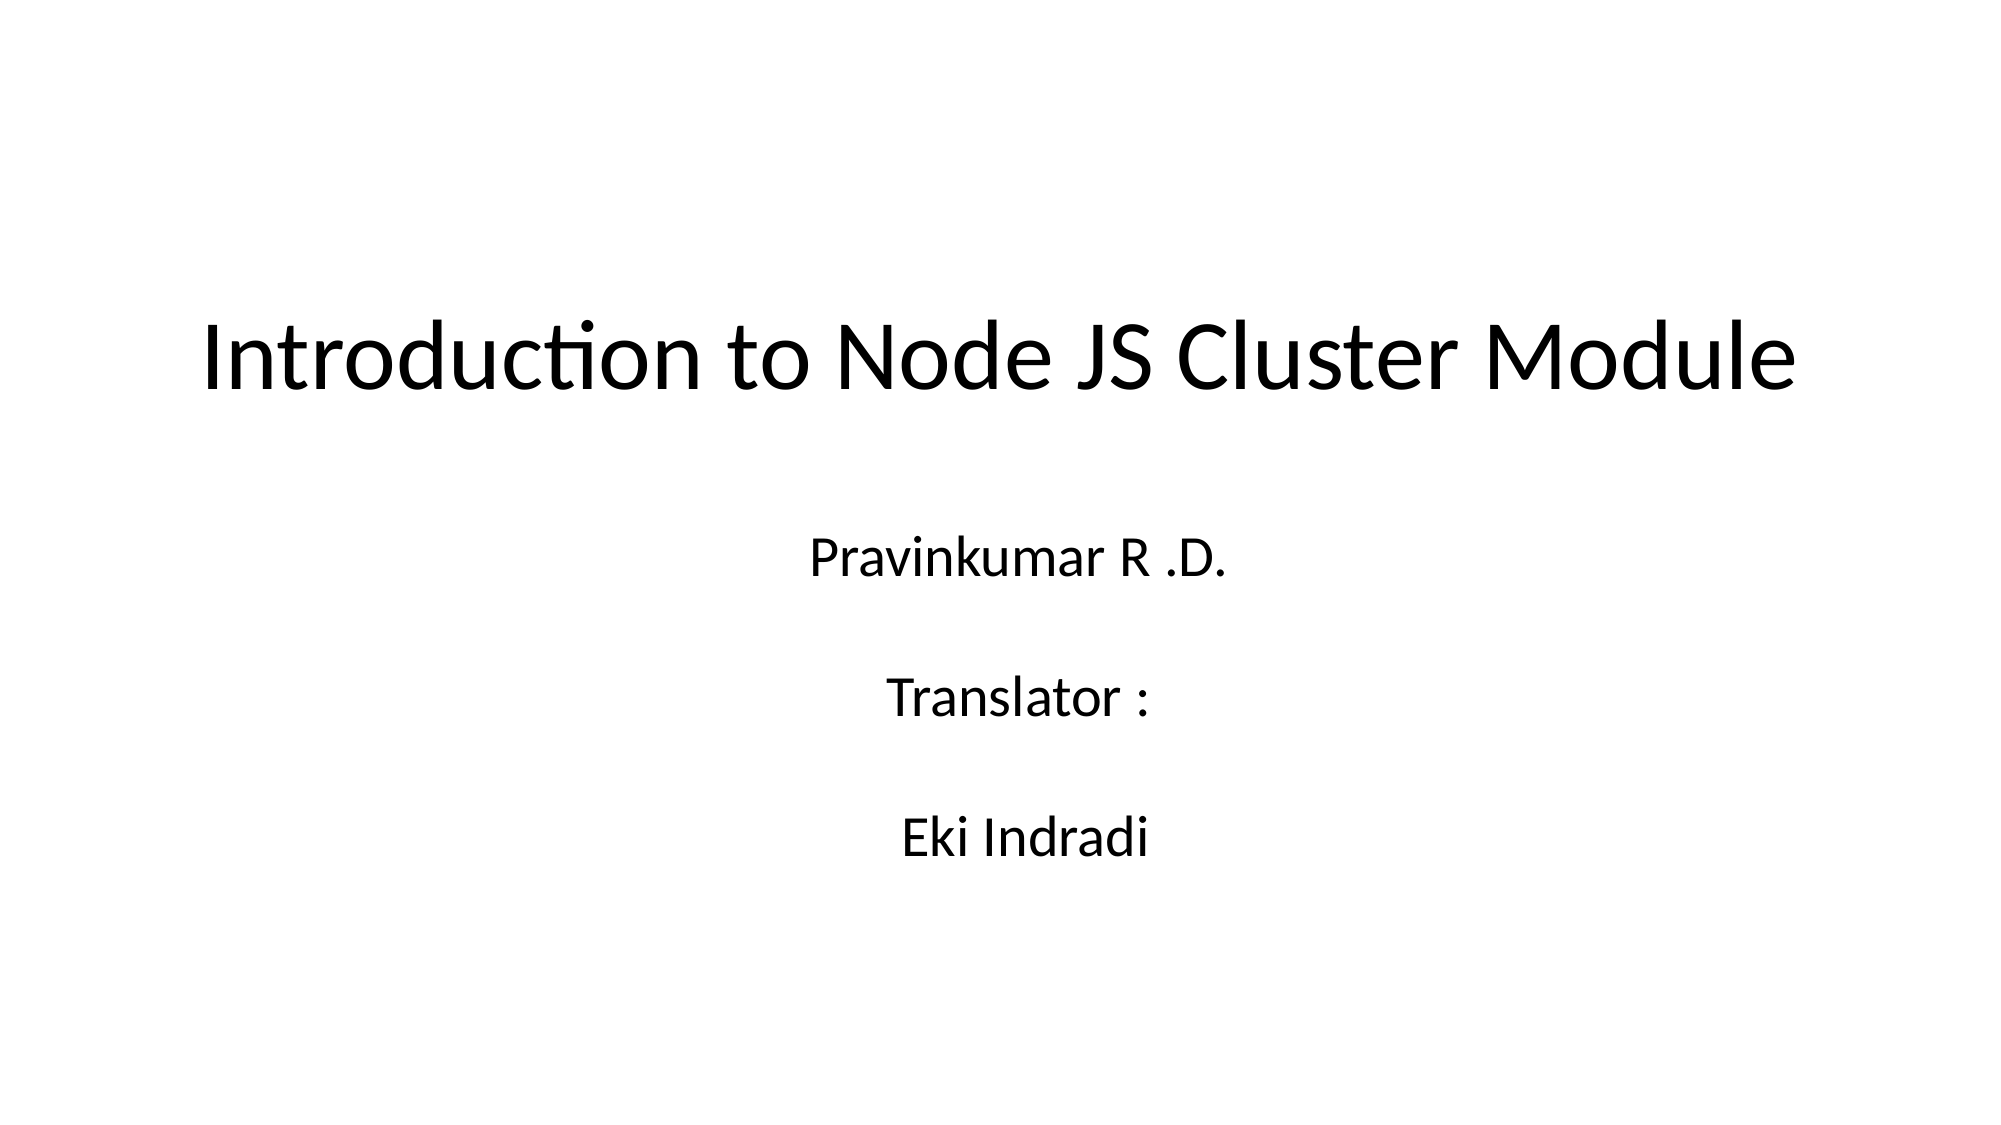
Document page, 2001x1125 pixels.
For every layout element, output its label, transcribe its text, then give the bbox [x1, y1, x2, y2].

text_box Pravinkumar R .D. Translator : Eki Indradi [794, 511, 1244, 876]
title Introduction to Node JS Cluster Module [150, 229, 1850, 471]
